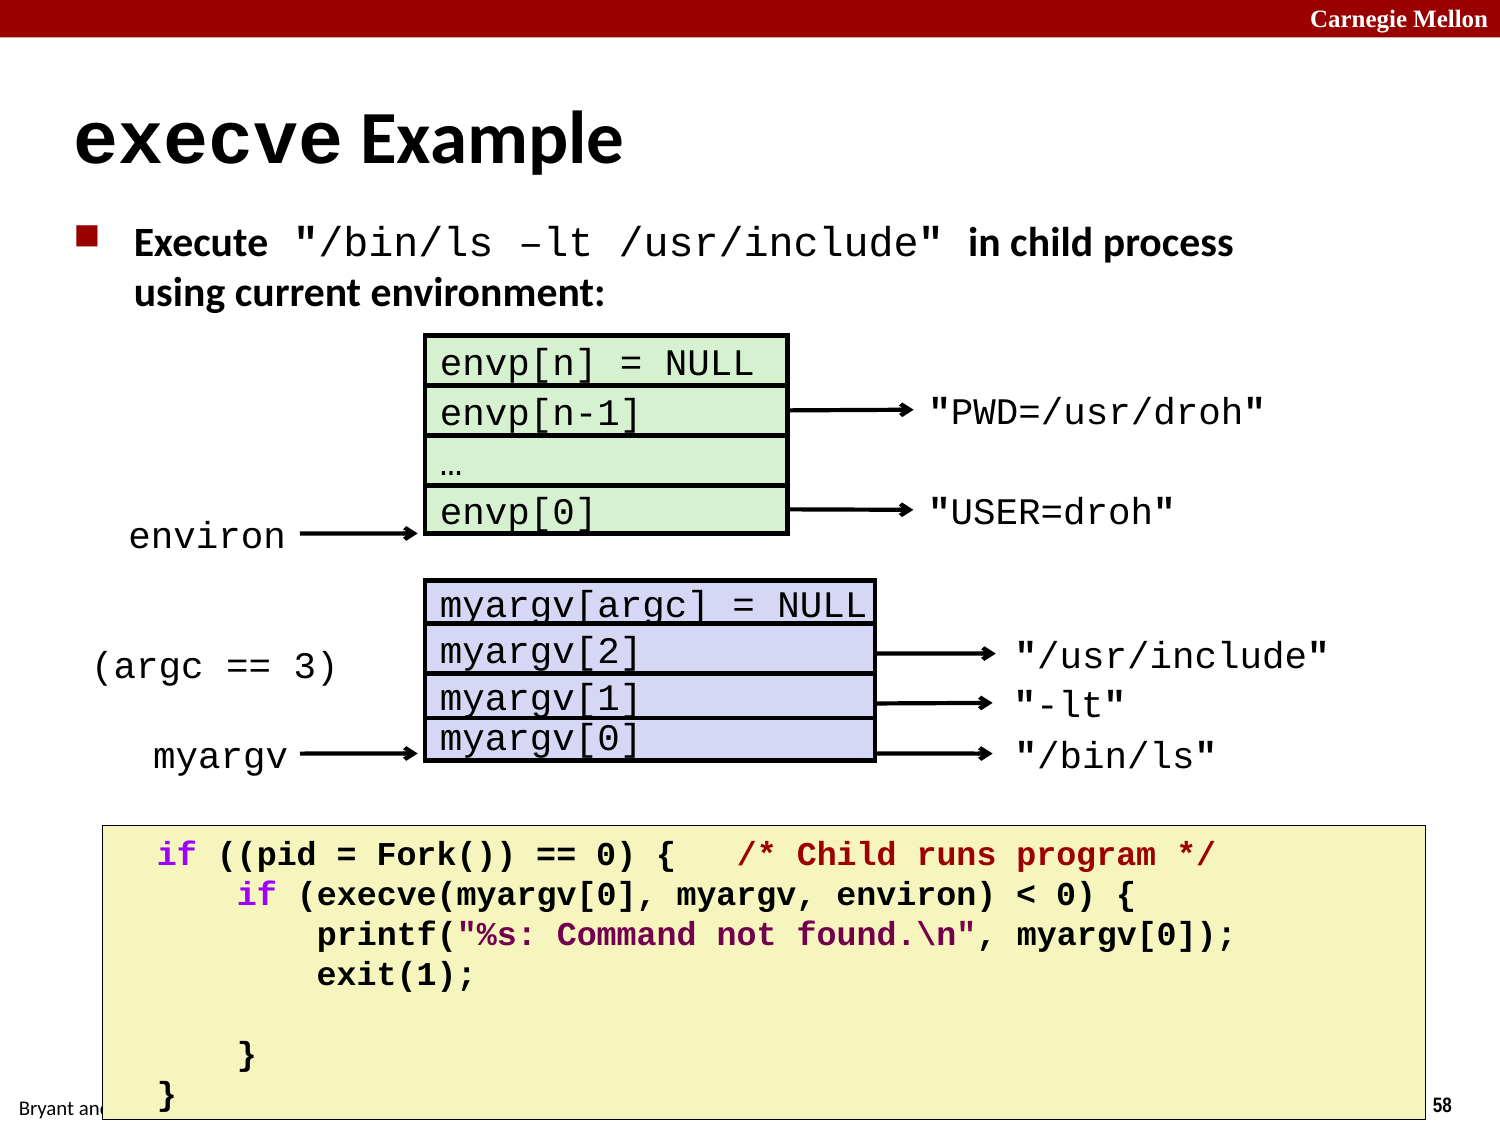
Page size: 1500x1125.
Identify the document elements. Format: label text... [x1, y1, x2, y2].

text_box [74, 580, 1347, 785]
title execve Example [58, 71, 1305, 197]
text_box Execute "/bin/ls –lt /usr/include" in child process using current environment: [62, 207, 1304, 282]
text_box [112, 335, 1283, 565]
text_box if ((pid = Fork()) == 0) { /* Child runs program */ if (execve(myargv[0], myargv, environ) < 0) { printf("%s: Command not found.\n", myargv[0]); exit(1); } } [102, 824, 1425, 1120]
